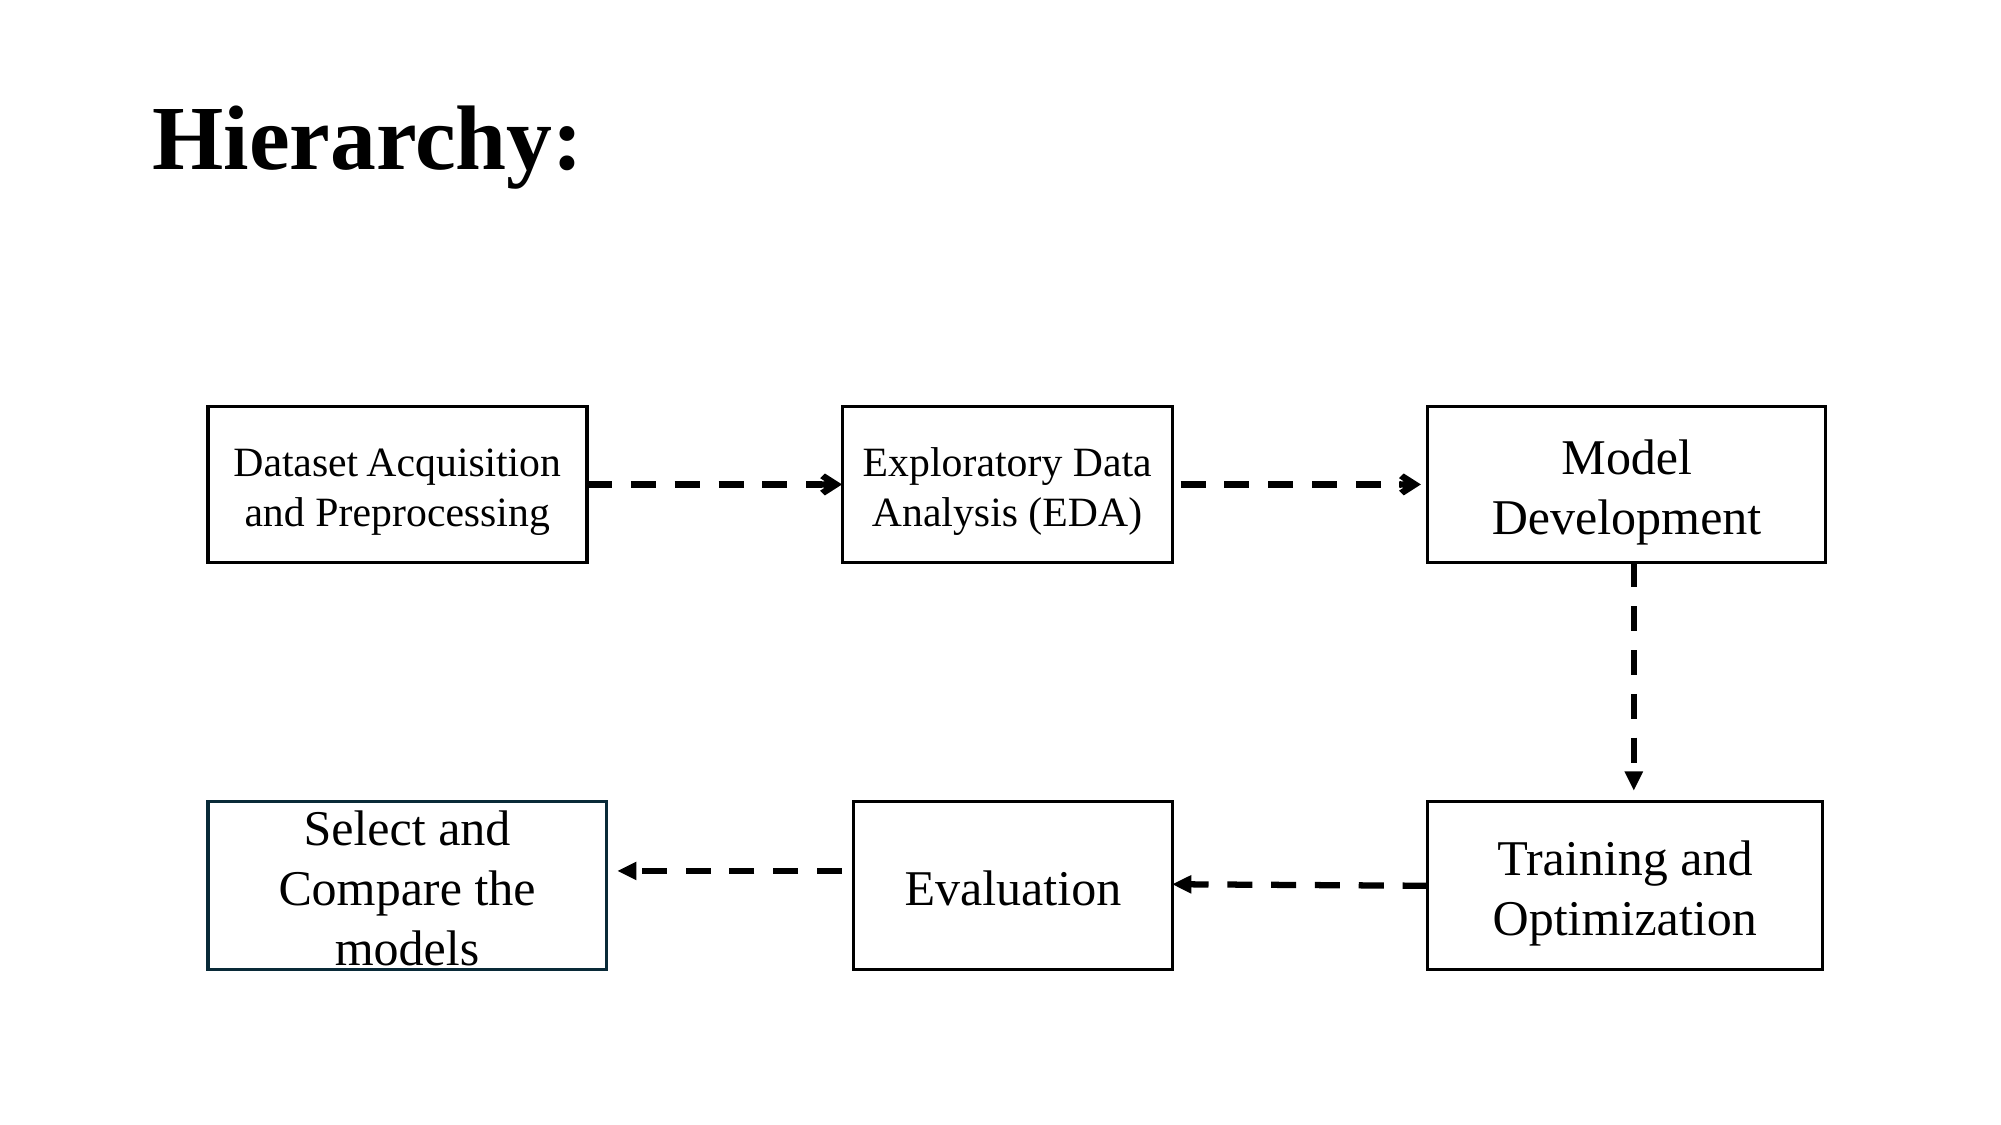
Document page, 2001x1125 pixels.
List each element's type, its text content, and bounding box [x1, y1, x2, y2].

title Hierarchy: [137, 59, 1863, 220]
text_box Model Development [1426, 405, 1827, 564]
text_box Evaluation [852, 800, 1174, 971]
text_box Training and Optimization [1426, 800, 1824, 971]
text_box Dataset Acquisition and Preprocessing [206, 405, 589, 564]
text_box Select and Compare the models [206, 800, 608, 971]
text_box Exploratory Data Analysis (EDA) [841, 405, 1174, 564]
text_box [1172, 883, 1429, 887]
